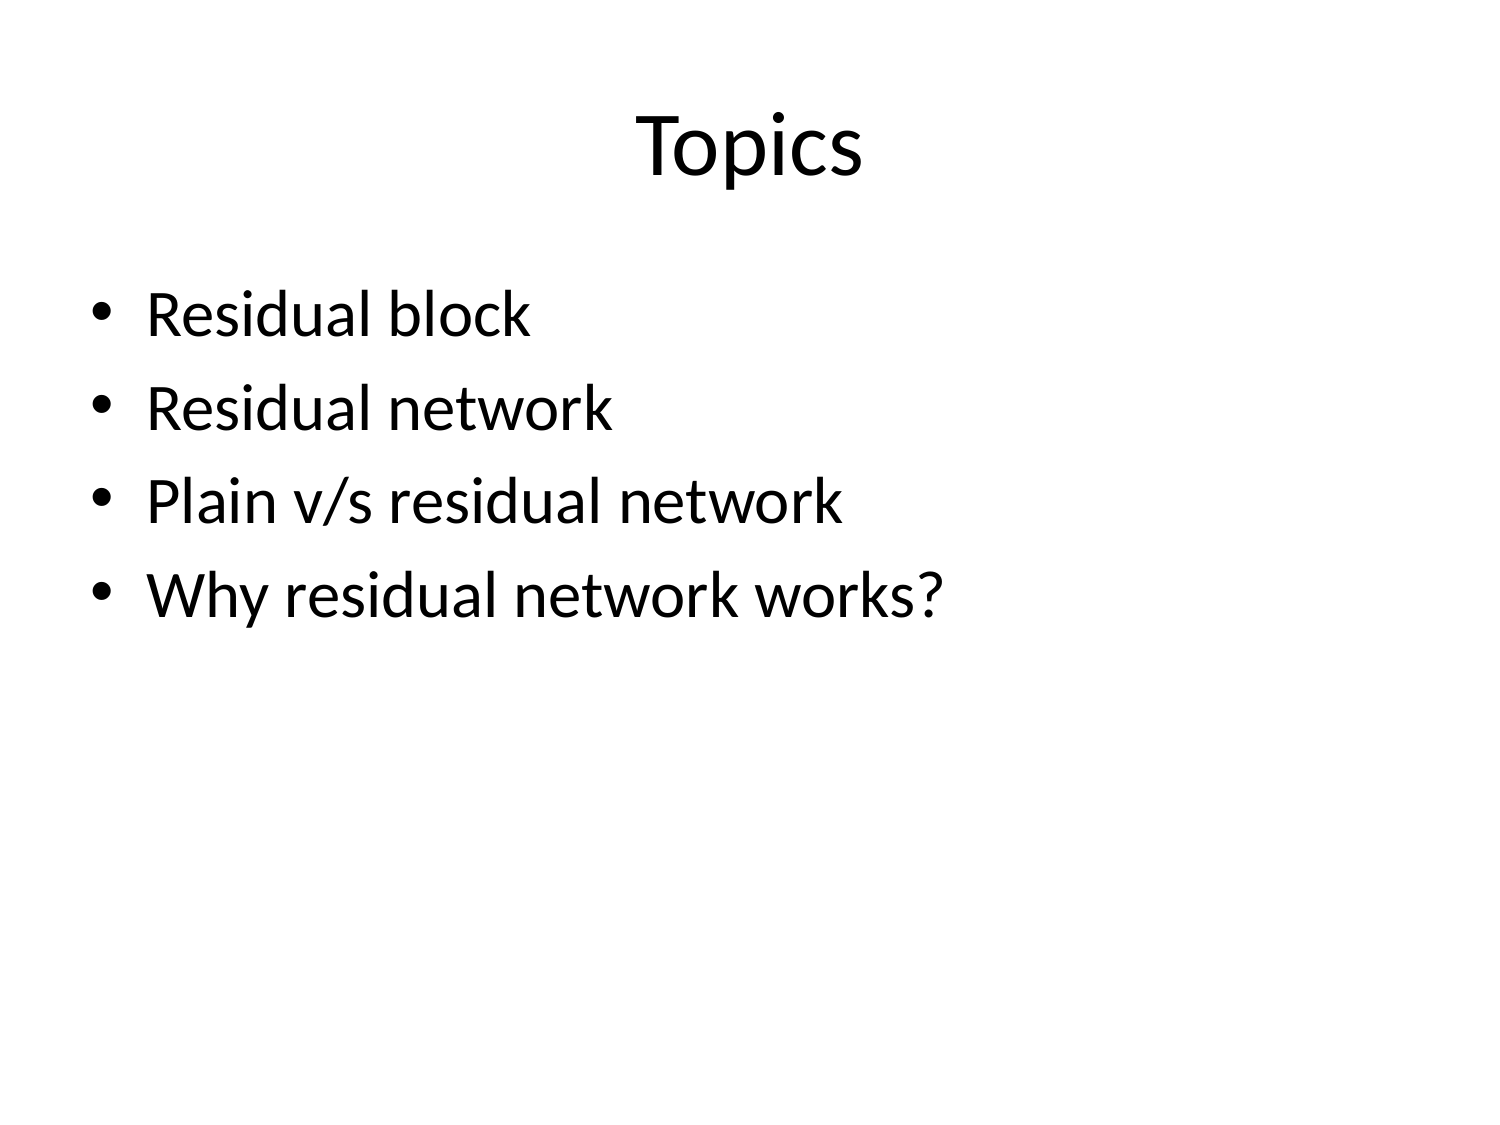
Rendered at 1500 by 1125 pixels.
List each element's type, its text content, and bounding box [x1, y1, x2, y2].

list Residual block Residual network Plain v/s residual network Why residual network works? [75, 262, 1425, 1005]
title Topics [75, 45, 1425, 233]
